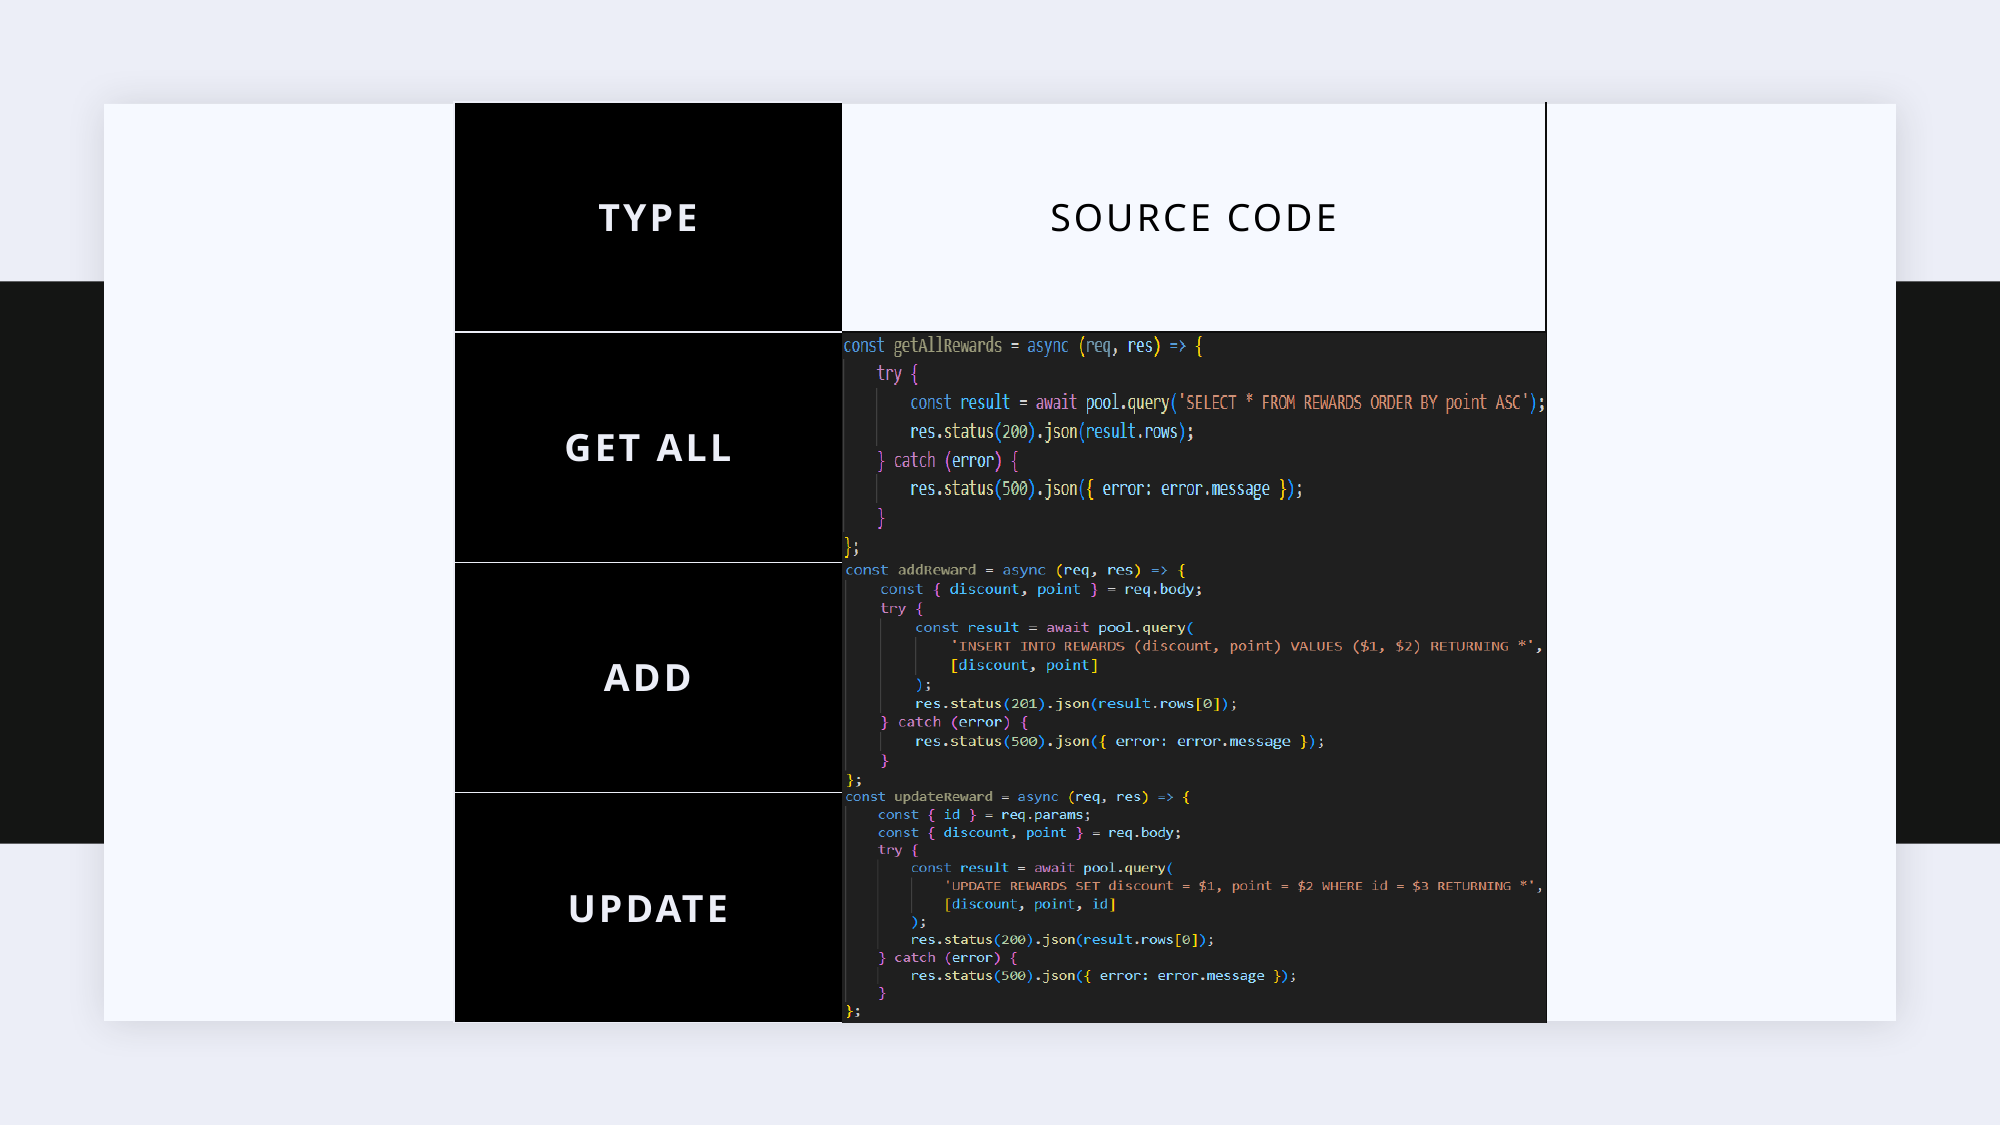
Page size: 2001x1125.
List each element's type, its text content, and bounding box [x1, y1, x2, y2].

table_cell add [455, 563, 838, 792]
table_header type [455, 103, 842, 331]
table_cell update [455, 793, 838, 1022]
table_cell Get all [455, 333, 840, 562]
picture [841, 333, 1546, 1024]
table_header Source code [842, 102, 1545, 331]
